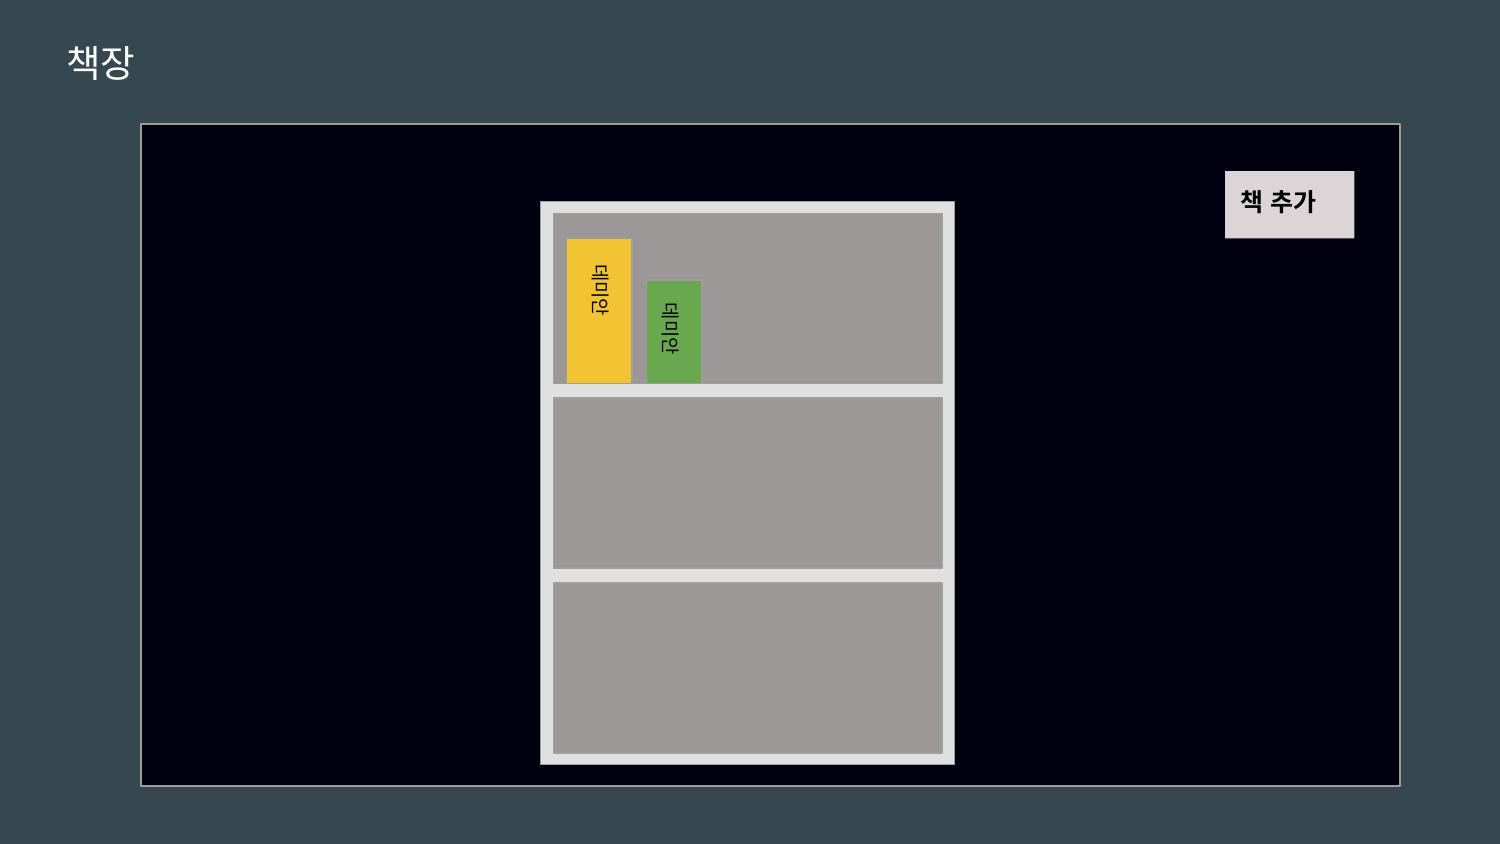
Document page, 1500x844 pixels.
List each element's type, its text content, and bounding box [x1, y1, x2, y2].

title 책장 [51, 24, 1449, 119]
text_box [646, 280, 702, 384]
text_box 책 추가 [1225, 171, 1355, 239]
text_box [553, 398, 942, 569]
text_box [553, 582, 942, 753]
text_box [553, 213, 942, 384]
text_box [141, 123, 1401, 786]
text_box 데미안 [571, 249, 628, 377]
text_box [566, 238, 633, 384]
text_box 데미안 [650, 287, 698, 379]
text_box [540, 201, 955, 765]
